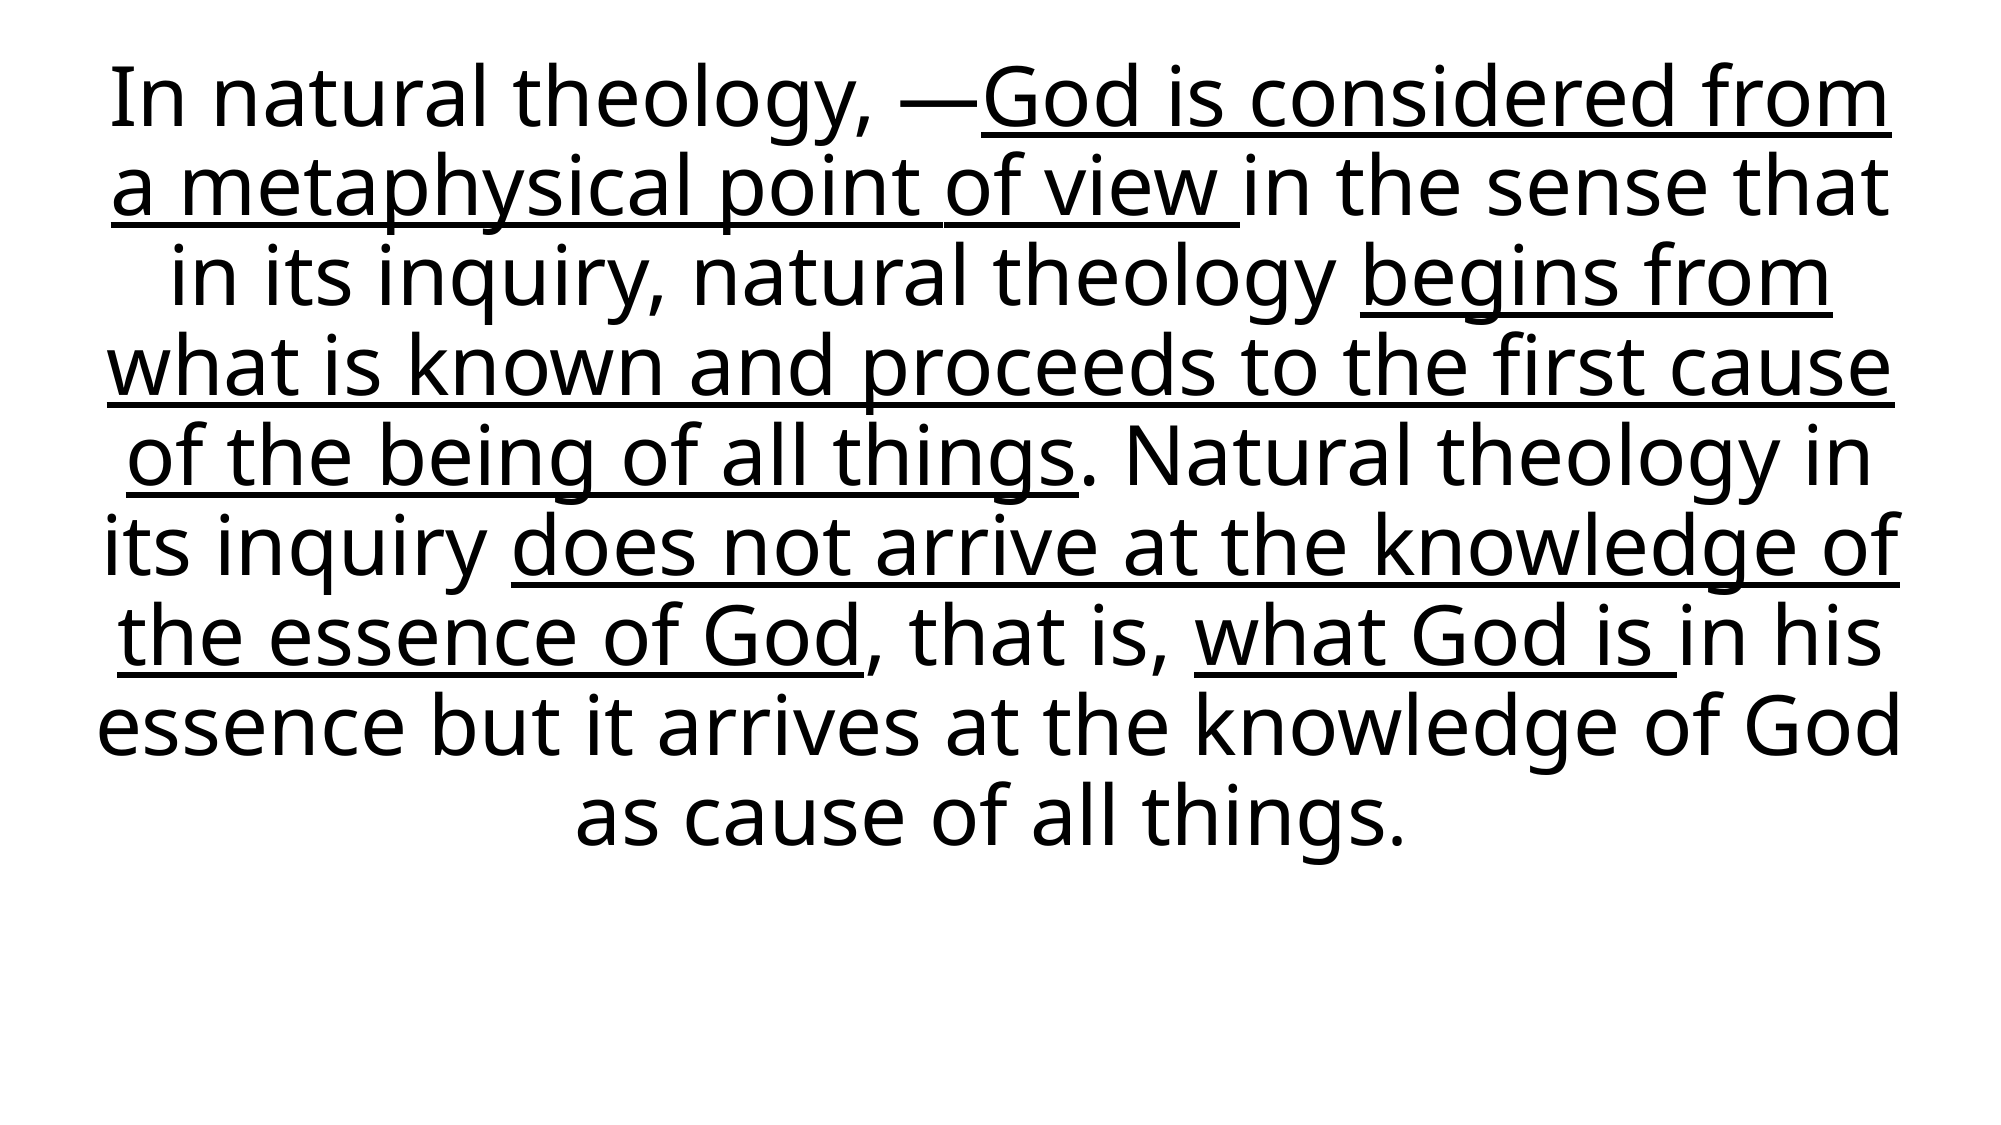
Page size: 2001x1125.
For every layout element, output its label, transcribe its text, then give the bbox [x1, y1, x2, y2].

list In natural theology, ―God is considered from a metaphysical point of view in the sense that in its inquiry, natural theology begins from what is known and proceeds to the first cause of the being of all things. Natural theology in its inquiry does not arrive at the knowledge of the essence of God, that is, what God is in his essence but it arrives at the knowledge of God as cause of all things. [66, 46, 1935, 1065]
